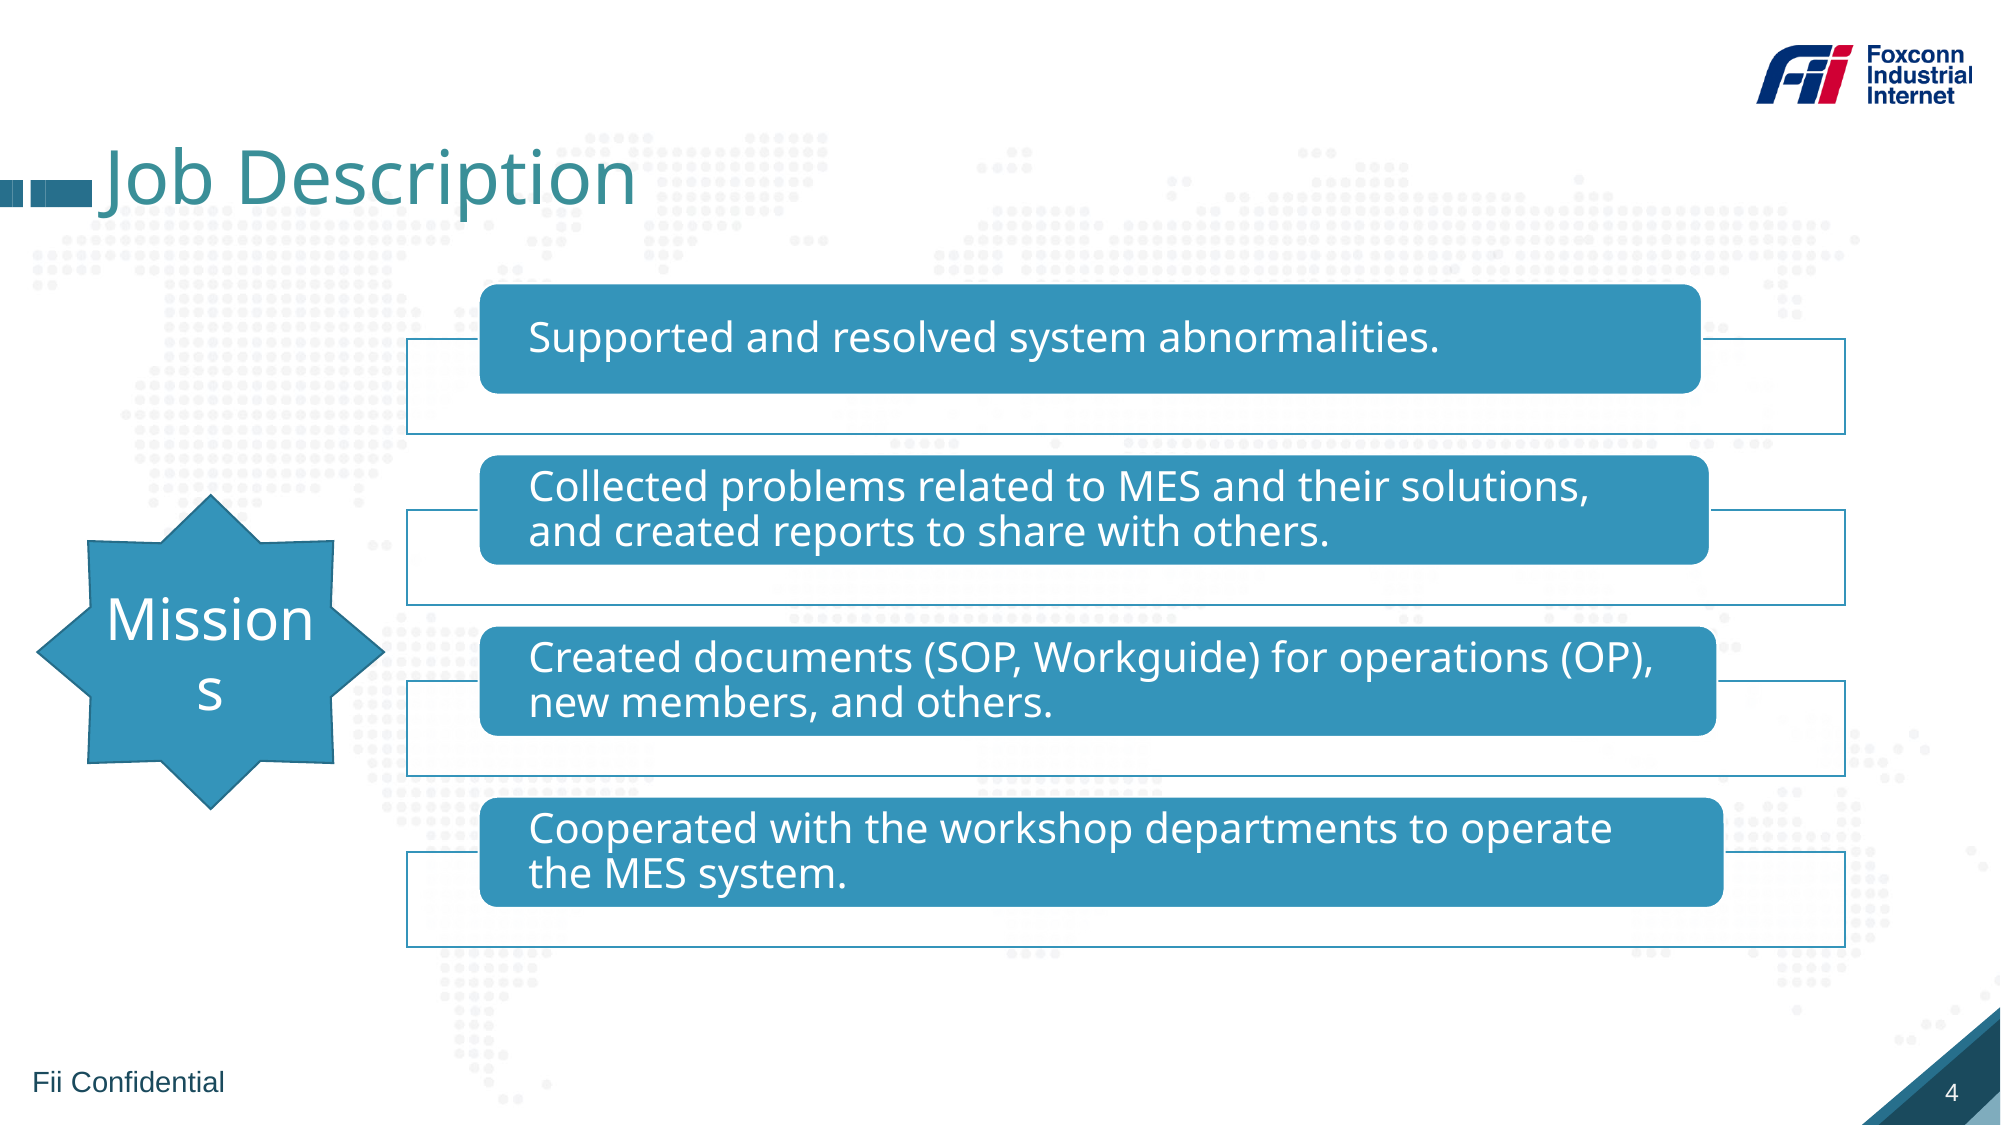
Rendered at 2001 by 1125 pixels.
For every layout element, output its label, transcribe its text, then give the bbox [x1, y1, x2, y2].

text_box Missions [35, 493, 386, 811]
picture [0, 0, 2000, 1125]
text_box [406, 272, 1846, 959]
title Job Description [89, 132, 657, 223]
